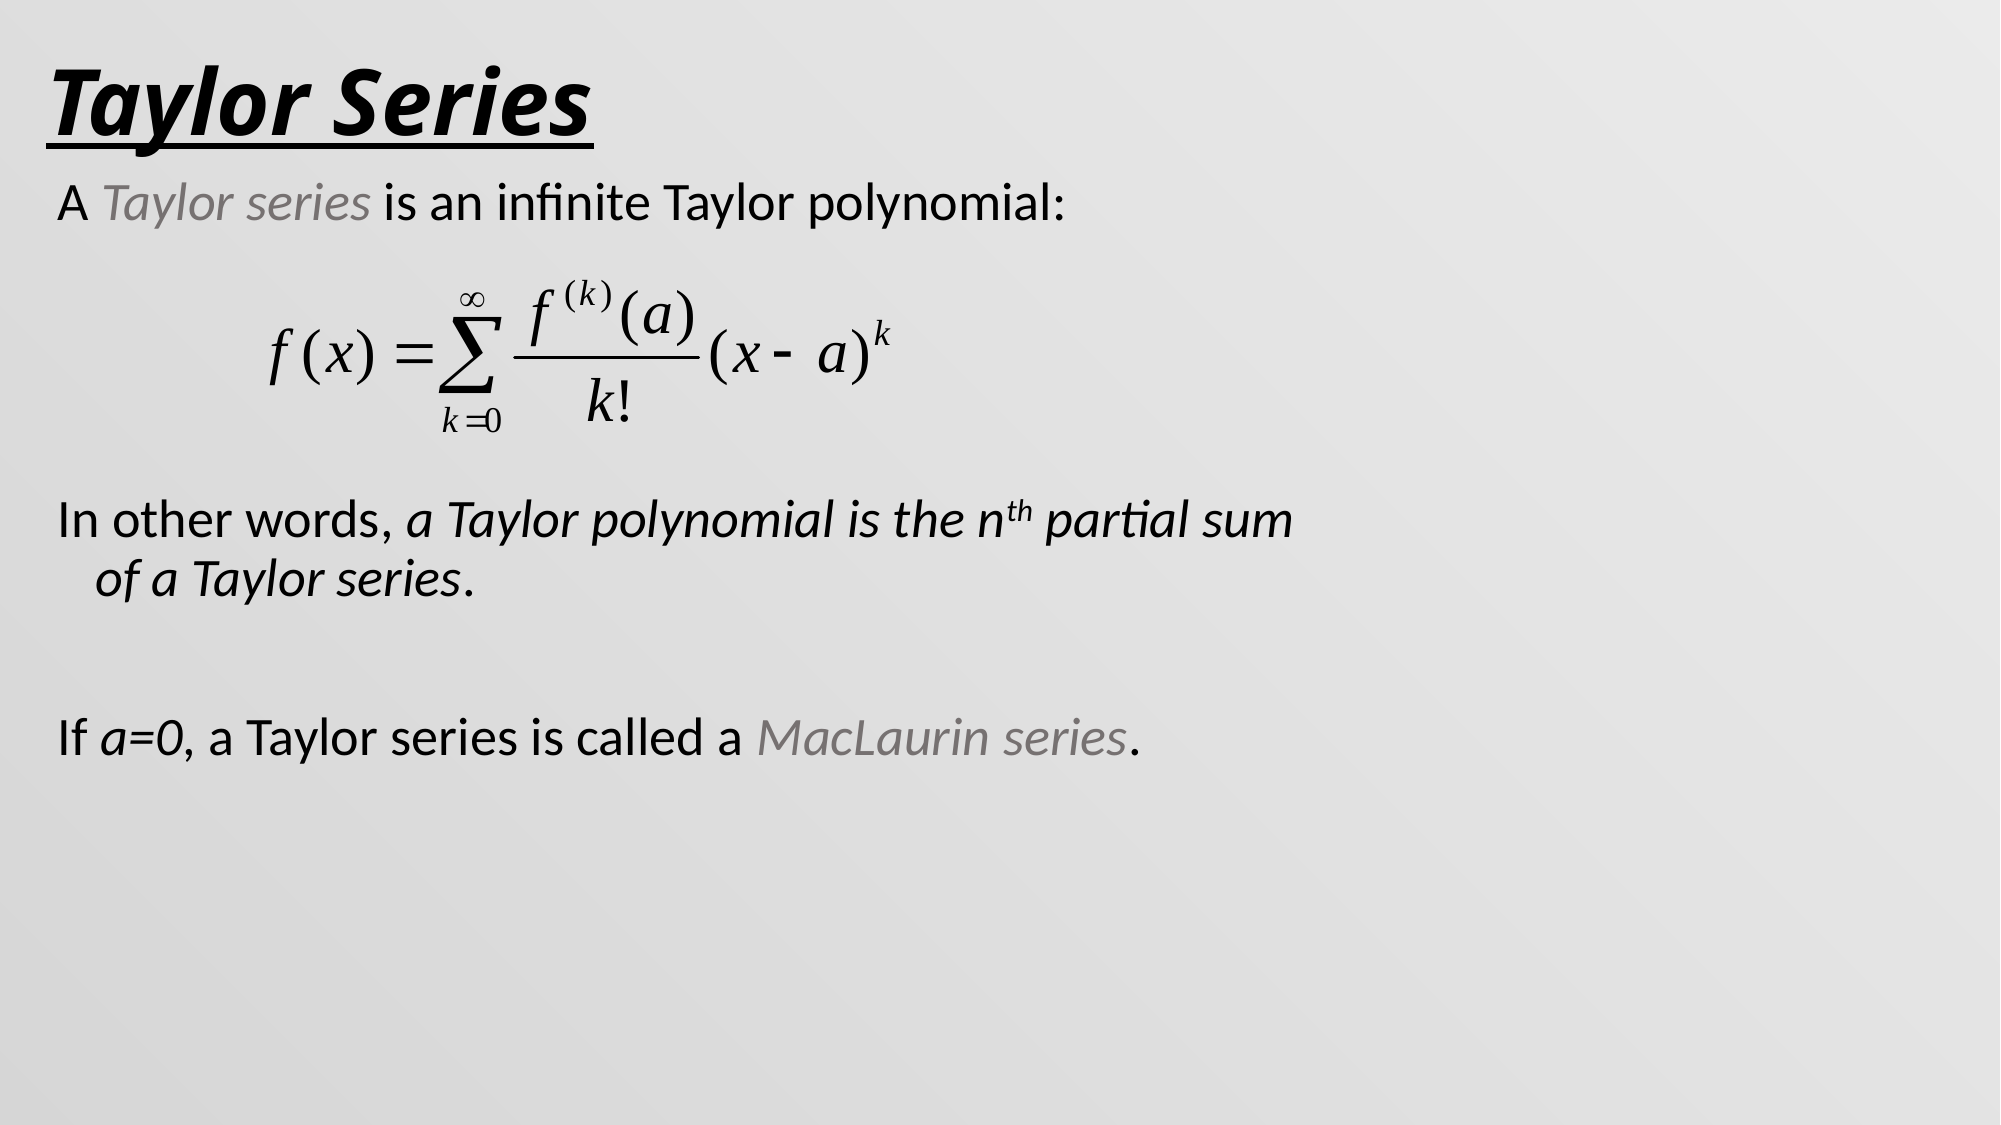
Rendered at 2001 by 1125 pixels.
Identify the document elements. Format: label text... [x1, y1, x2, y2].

title Taylor Series [31, 0, 1682, 213]
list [248, 264, 911, 446]
list A Taylor series is an infinite Taylor polynomial: In other words, a Taylor polynomial is the nth partial sum of a Taylor series. If a=0, a Taylor series is called a MacLaurin series. [42, 166, 1331, 910]
